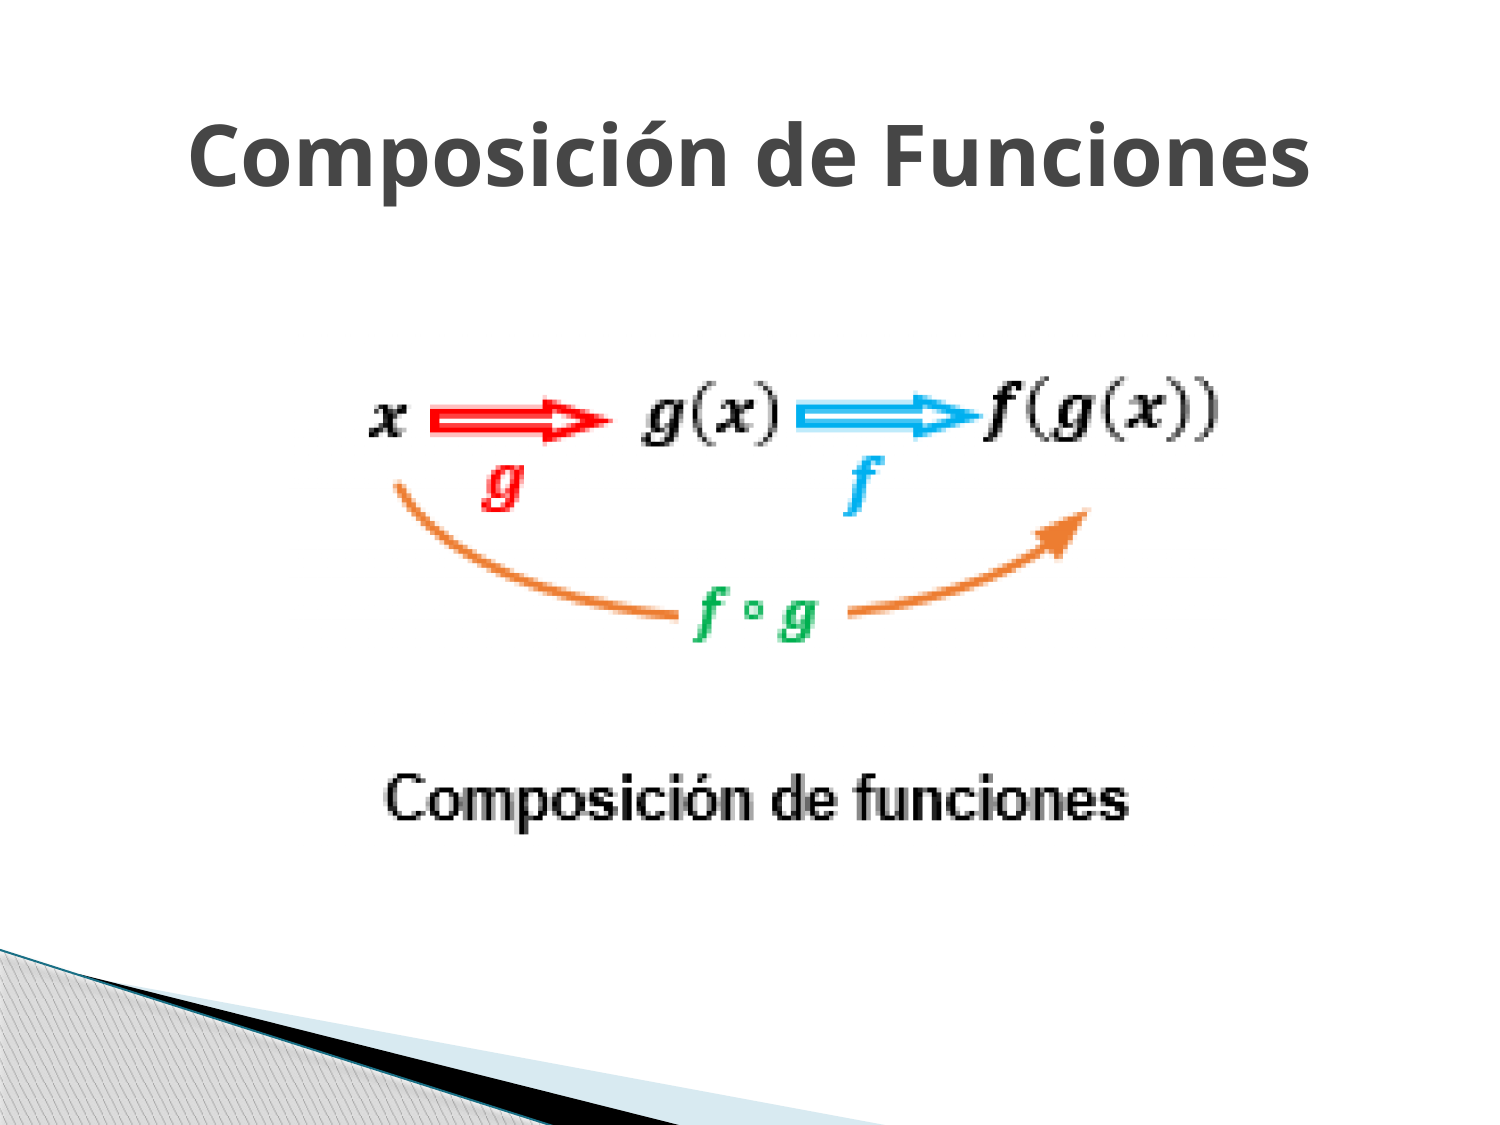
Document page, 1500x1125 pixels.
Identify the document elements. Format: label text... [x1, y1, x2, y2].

title Composición de Funciones [75, 42, 1425, 263]
picture [289, 334, 1227, 862]
